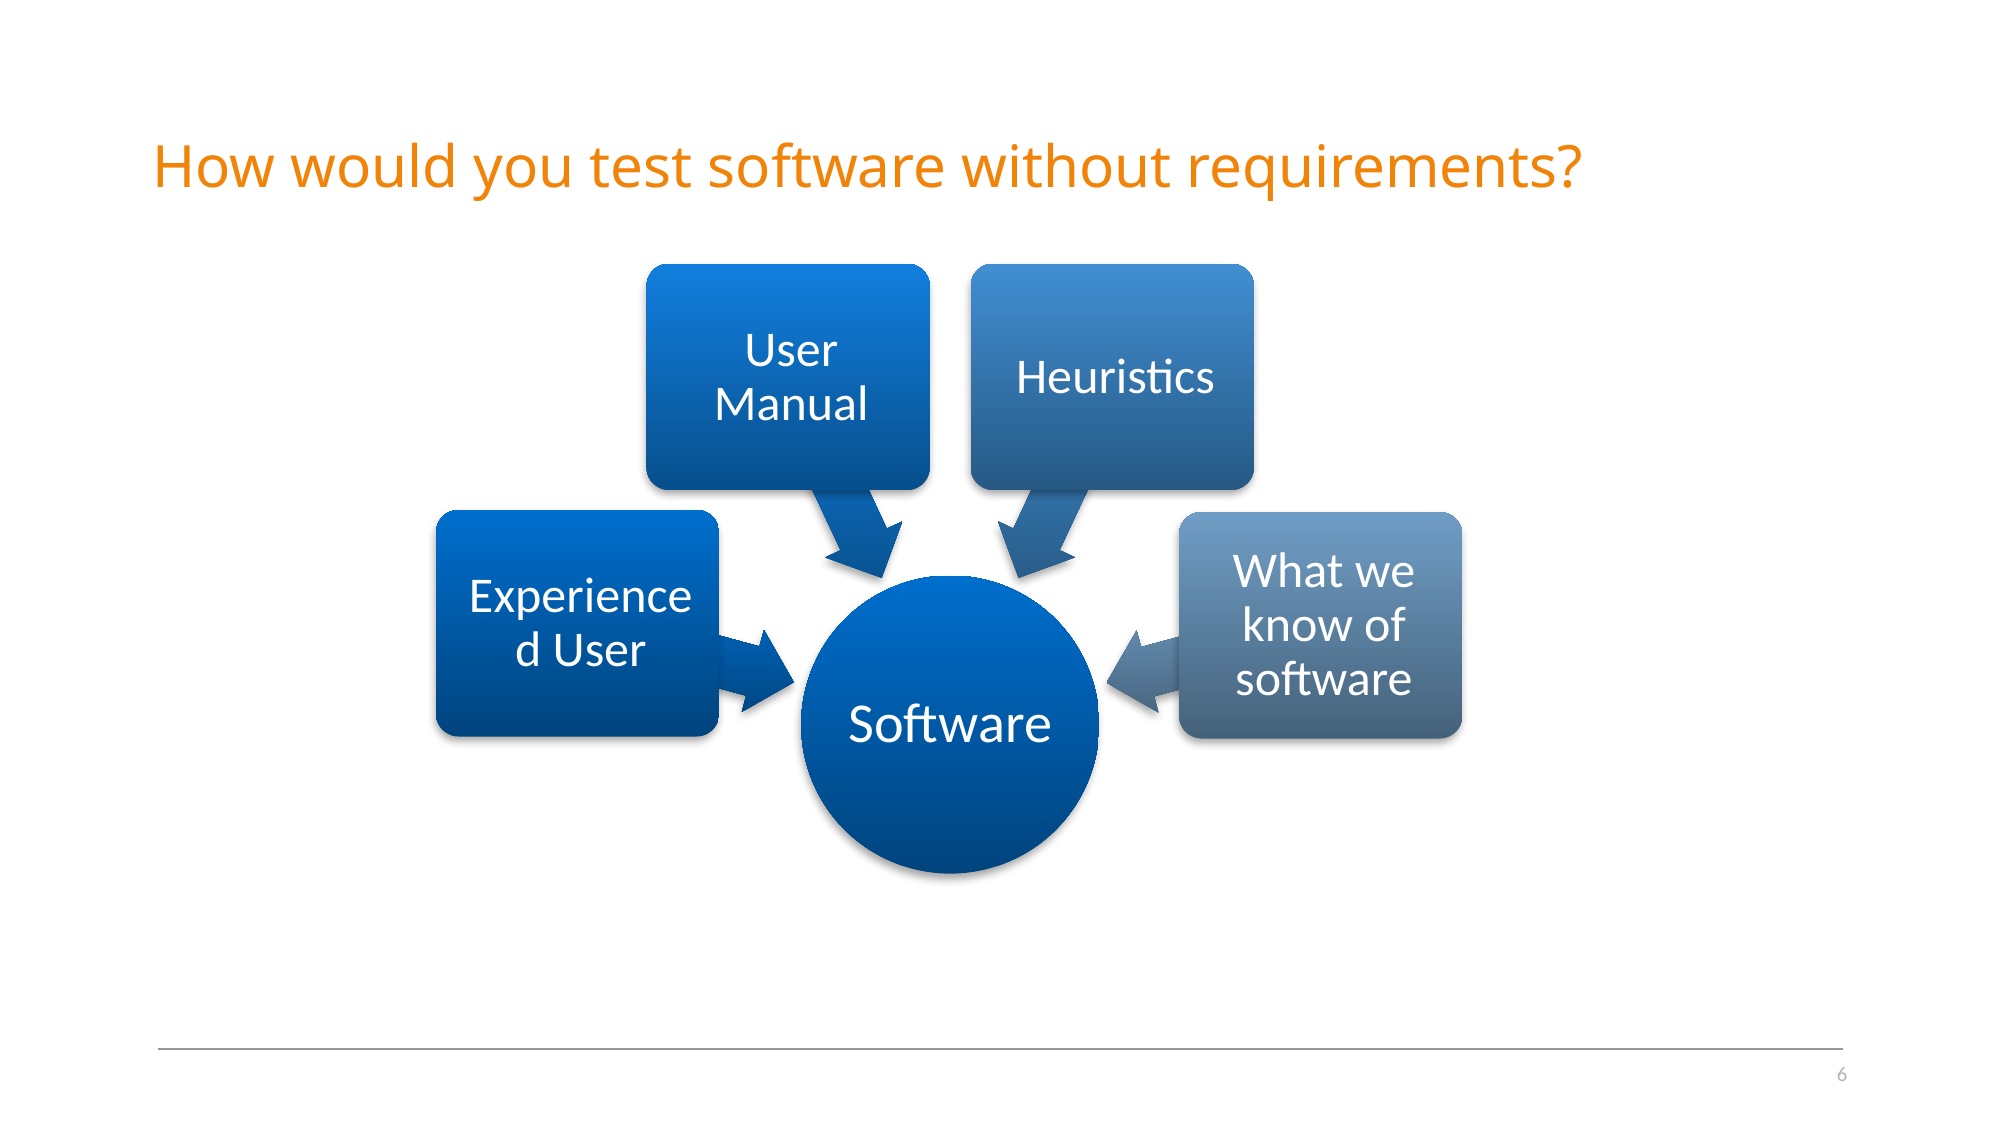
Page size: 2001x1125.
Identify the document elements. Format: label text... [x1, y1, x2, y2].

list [302, 263, 1599, 875]
title How would you test software without requirements? [137, 59, 1863, 278]
slide_number 6 [1412, 1042, 1863, 1103]
